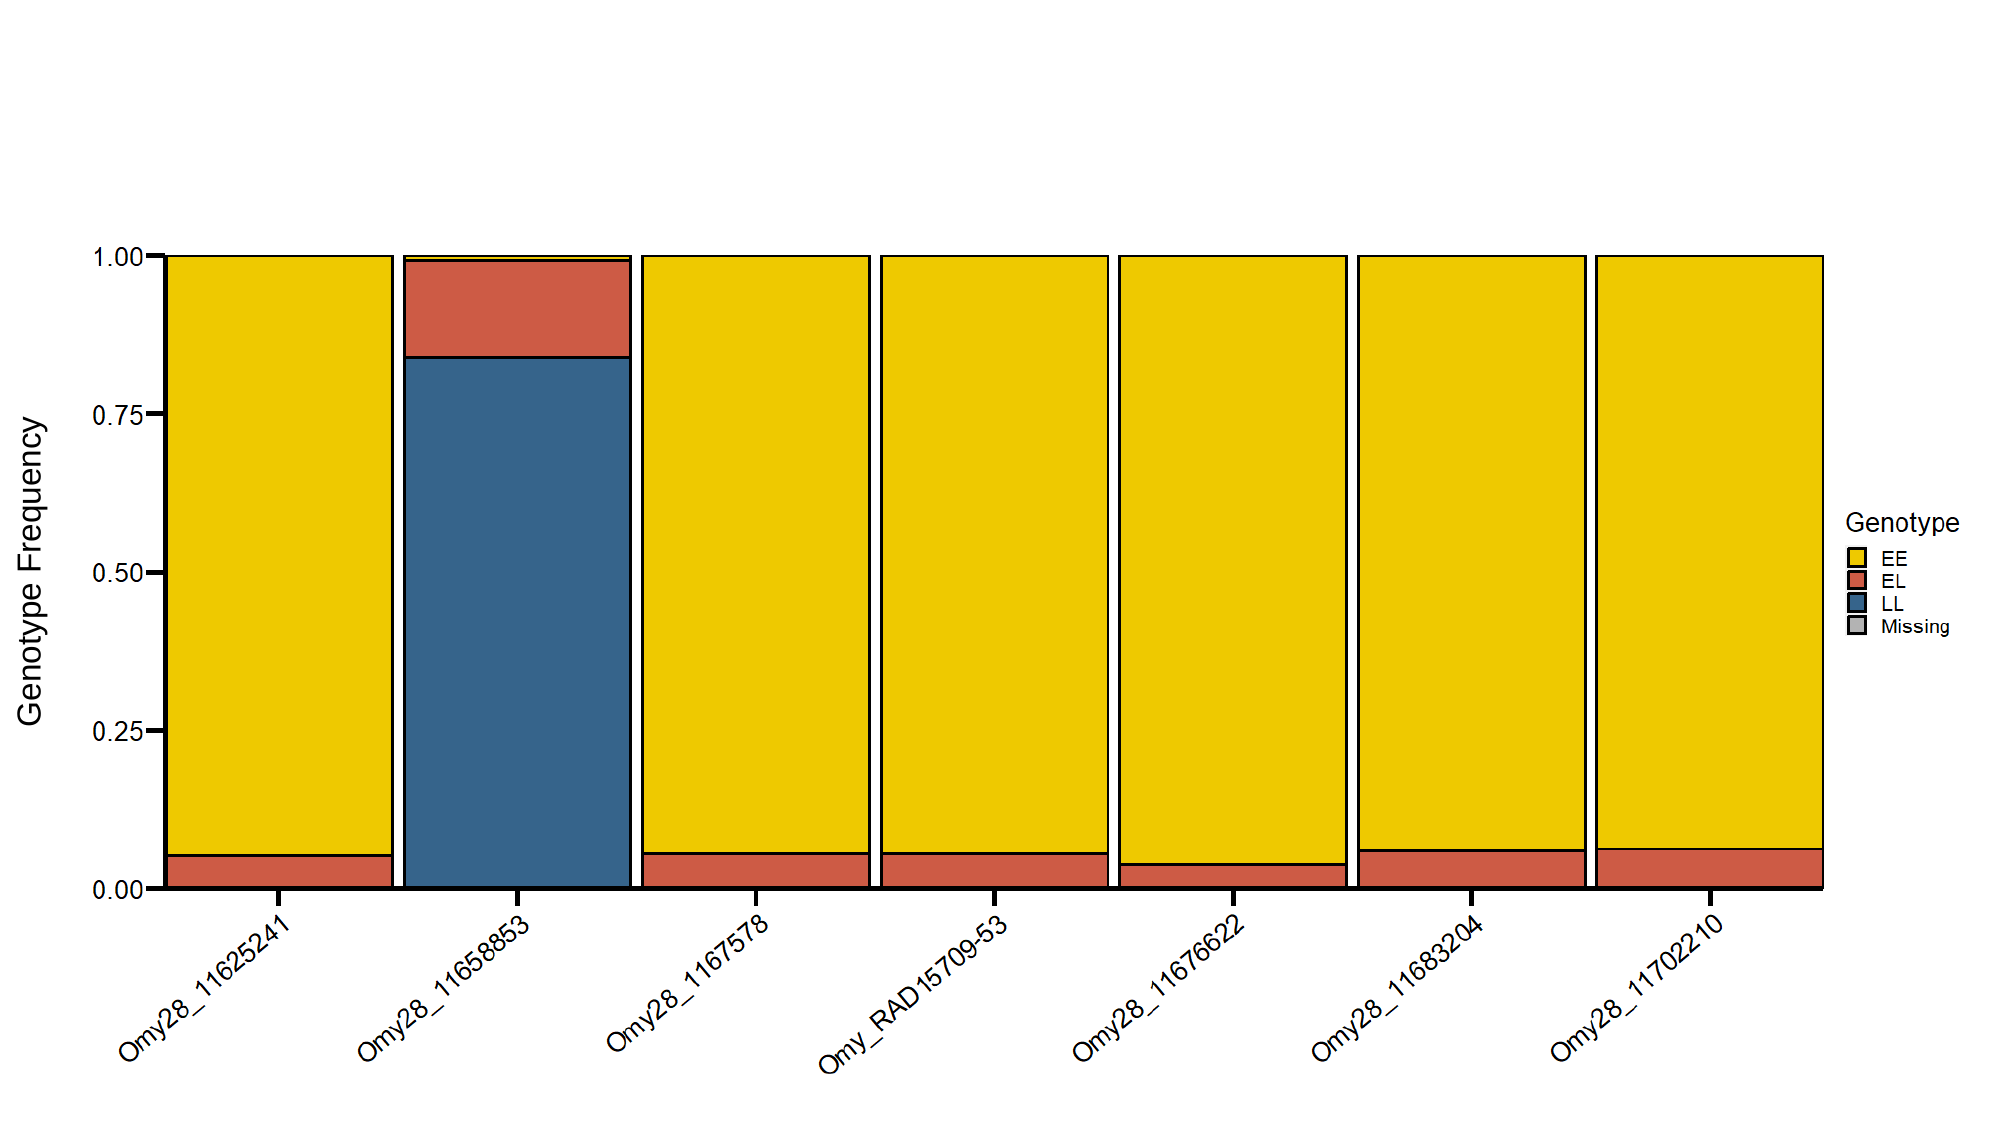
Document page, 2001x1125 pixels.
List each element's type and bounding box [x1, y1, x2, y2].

text_box [0, 218, 1986, 1119]
